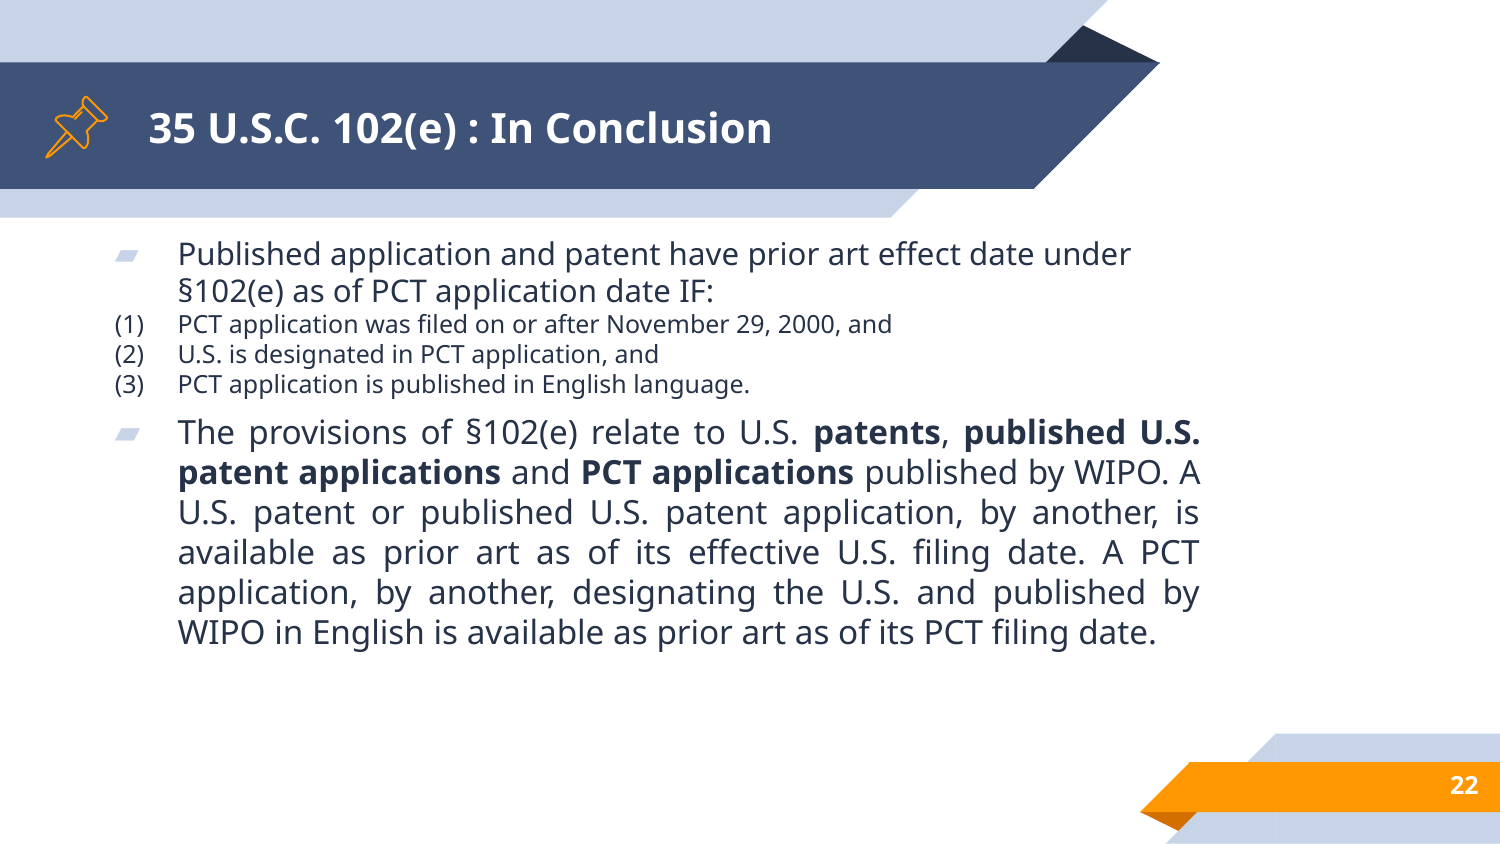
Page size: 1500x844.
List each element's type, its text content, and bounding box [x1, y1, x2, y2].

list Published application and patent have prior art effect date under §102(e) as of PCT application date IF: (1) PCT application was filed on or after November 29, 2000, and (2) U.S. is designated in PCT application, and (3) PCT application is published in English language. The provisions of §102(e) relate to U.S. patents, published U.S. patent applications and PCT applications published by WIPO. A U.S. patent or published U.S. patent application, by another, is available as prior art as of its effective U.S. filing date. A PCT application, by another, designating the U.S. and published by WIPO in English is available as prior art as of its PCT filing date. [87, 184, 1217, 701]
title 35 U.S.C. 102(e) : In Conclusion [133, 64, 1035, 184]
slide_number 22 [1249, 760, 1494, 813]
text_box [45, 96, 108, 158]
